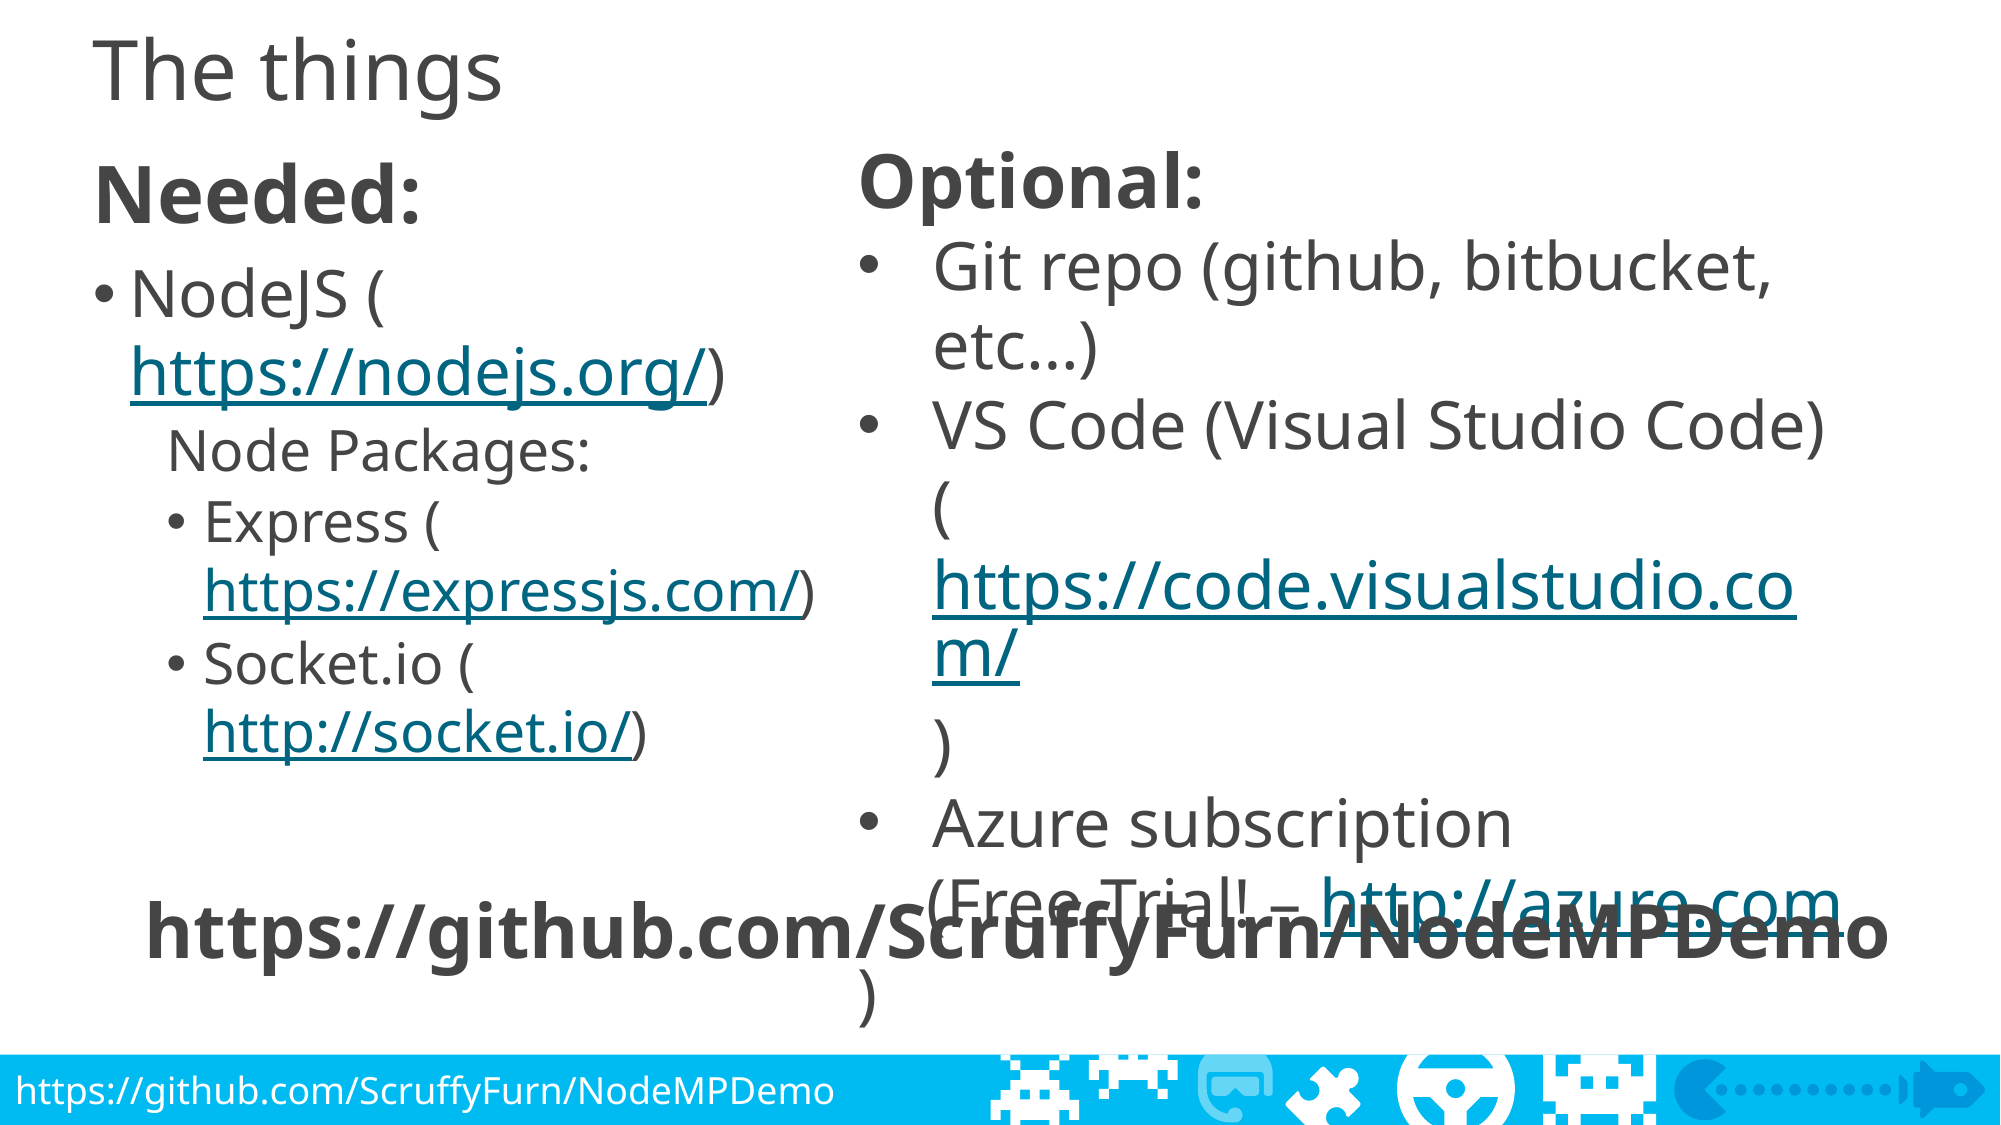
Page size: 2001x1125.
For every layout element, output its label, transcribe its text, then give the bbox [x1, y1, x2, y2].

text_box Optional: Git repo (github, bitbucket, etc…) VS Code (Visual Studio Code) (https://code.visualstudio.com/) Azure subscription (Free Trial! – http://azure.com) [842, 125, 1874, 875]
text_box https://github.com/ScruffyFurn/NodeMPDemo [129, 875, 1908, 981]
list Needed: NodeJS (https://nodejs.org/) Node Packages: Express (https://expressjs.com/) Socket.io (http://socket.io/) [77, 147, 842, 831]
title The things [77, 0, 1803, 147]
